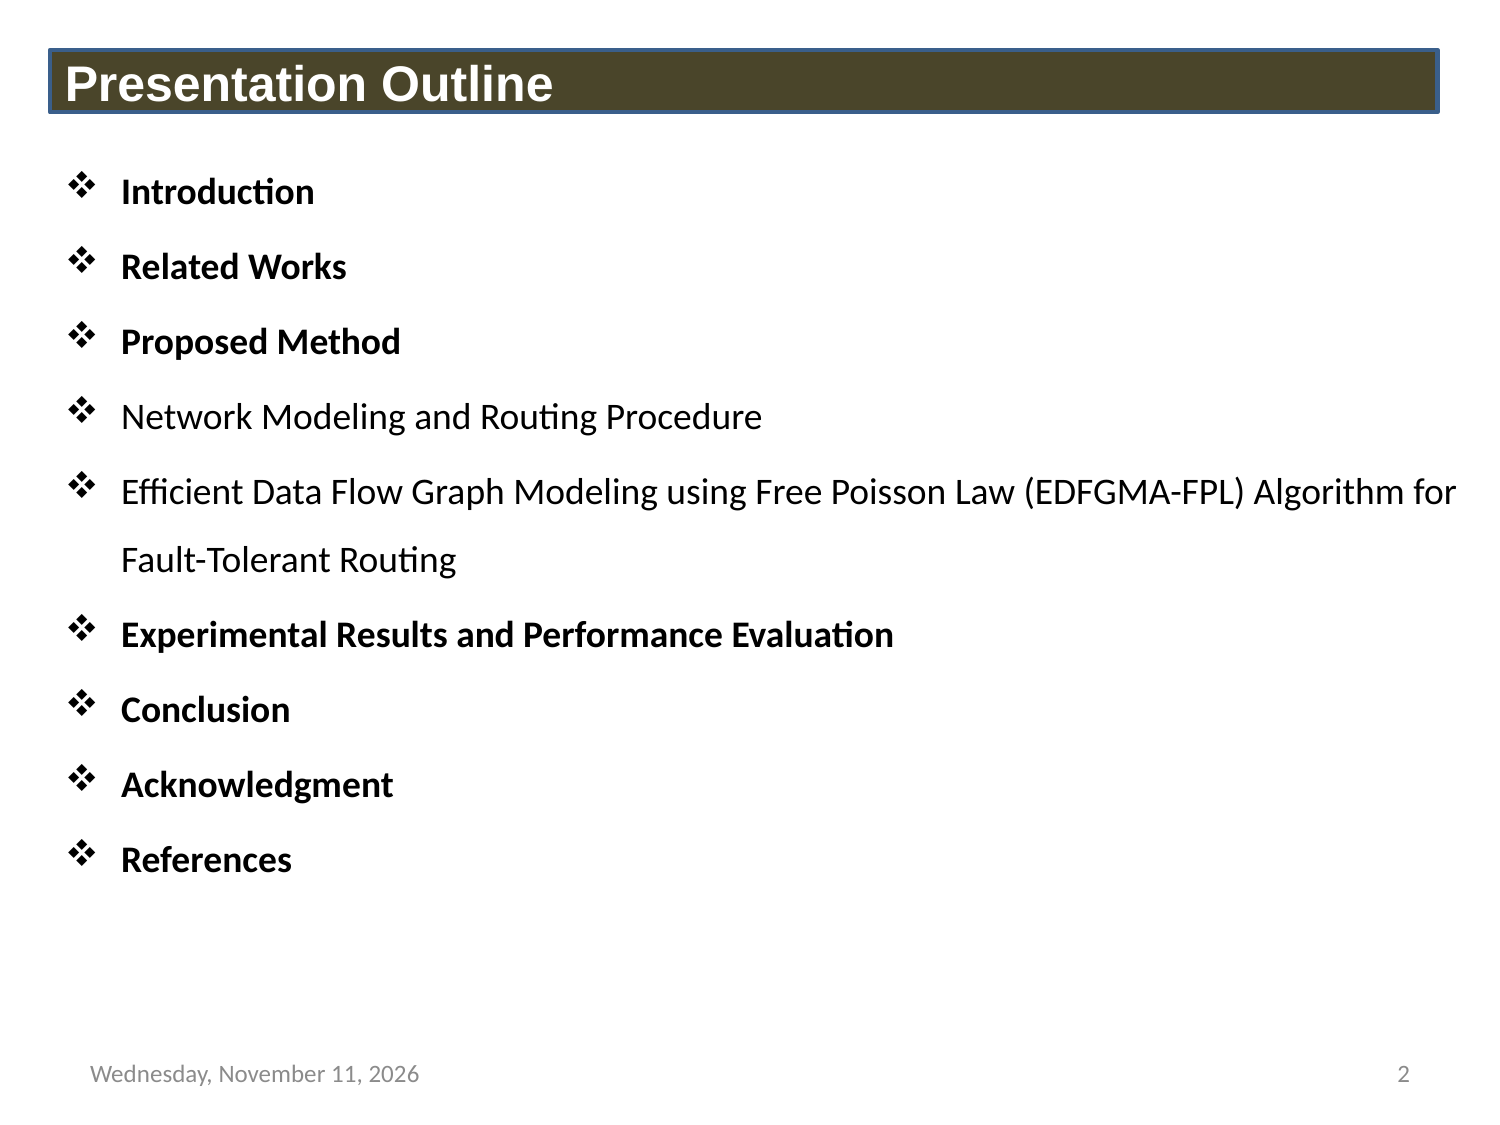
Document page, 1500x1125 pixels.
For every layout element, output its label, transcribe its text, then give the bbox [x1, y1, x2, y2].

text_box Presentation Outline [48, 48, 1440, 114]
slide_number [75, 1042, 488, 1103]
slide_number 2 [1074, 1042, 1425, 1103]
list Introduction Related Works Proposed Method Network Modeling and Routing Procedure Efficient Data Flow Graph Modeling using Free Poisson Law (EDFGMA-FPL) Algorithm for Fault-Tolerant Routing Experimental Results and Performance Evaluation Conclusion Acknowledgment References [50, 137, 1475, 1050]
